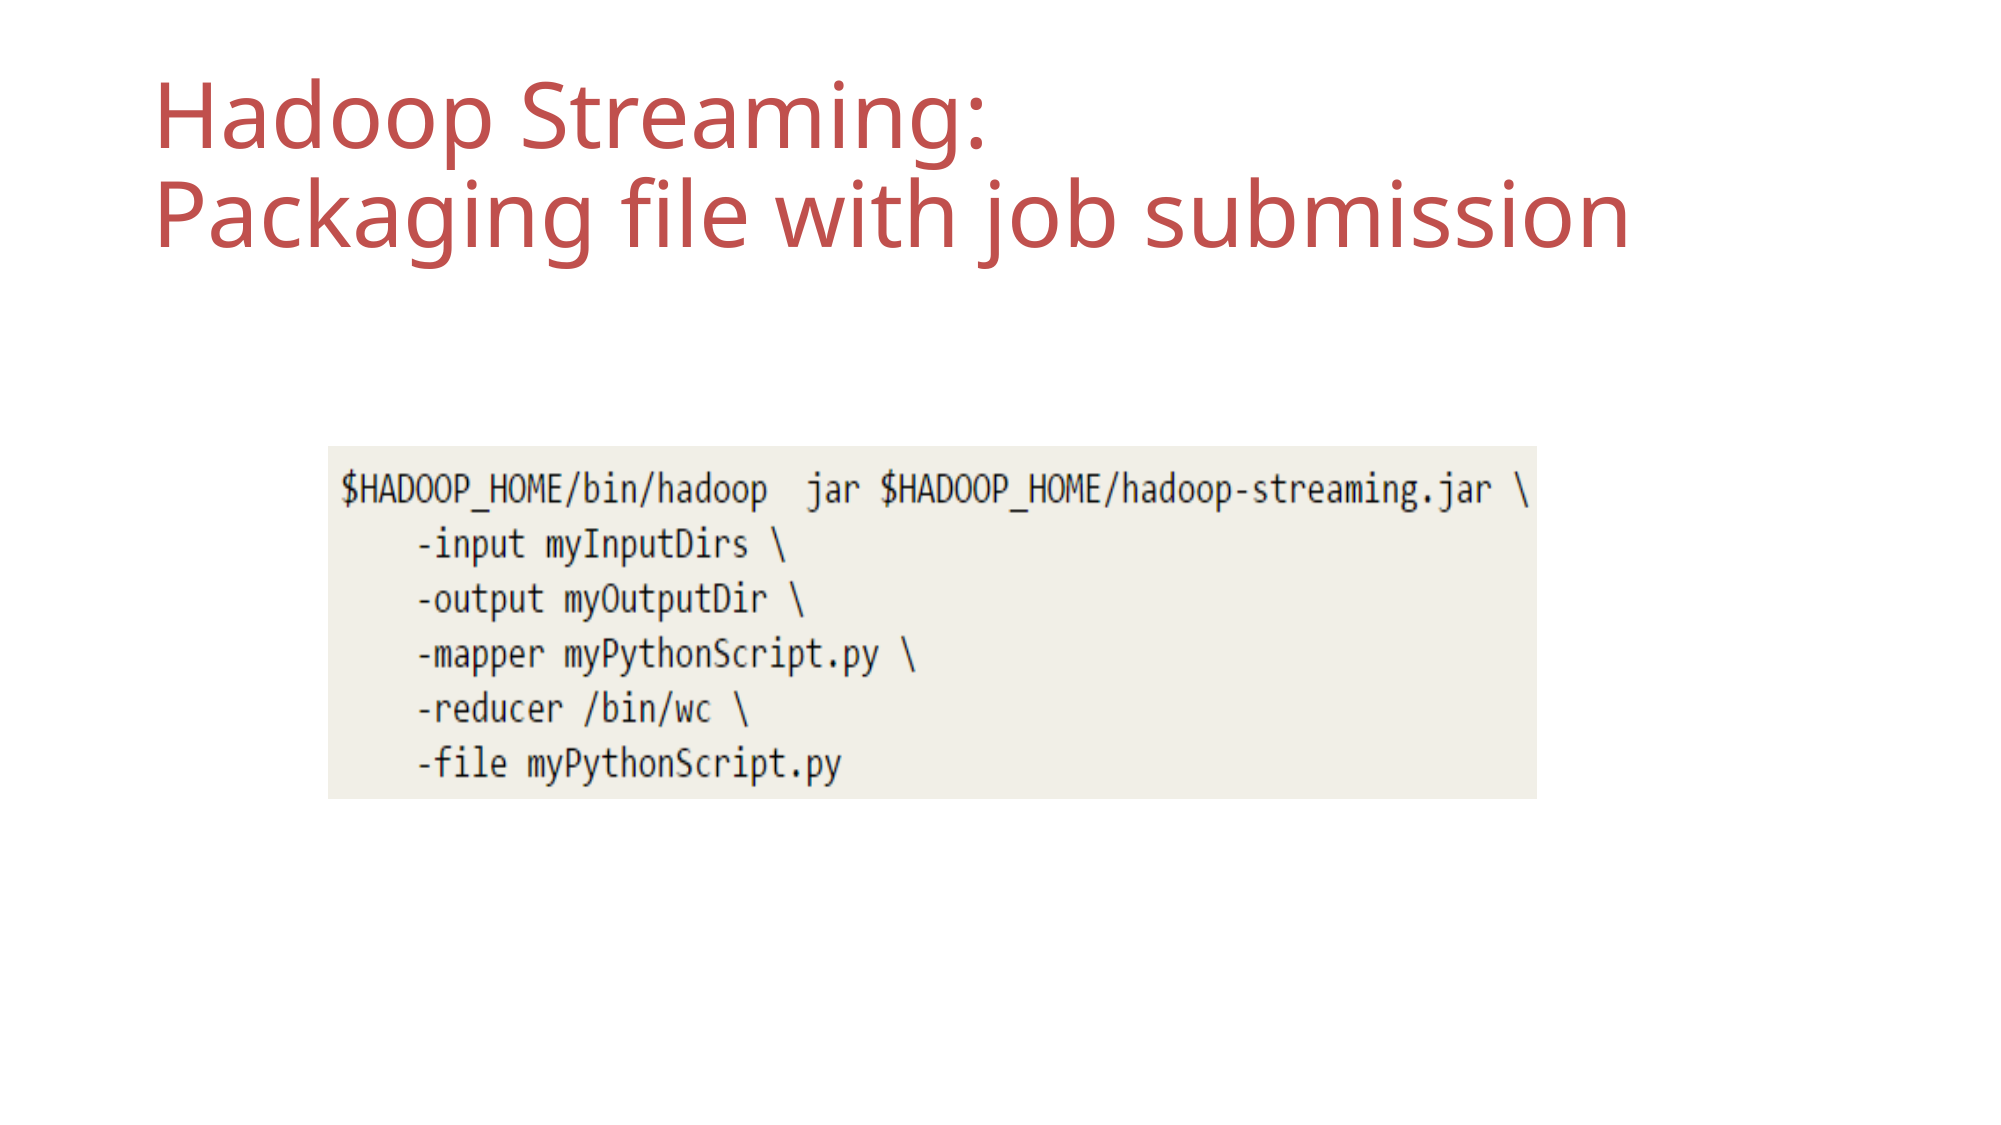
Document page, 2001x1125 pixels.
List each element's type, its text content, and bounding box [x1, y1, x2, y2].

title Hadoop Streaming: Packaging file with job submission [137, 59, 1863, 278]
picture [328, 446, 1537, 799]
